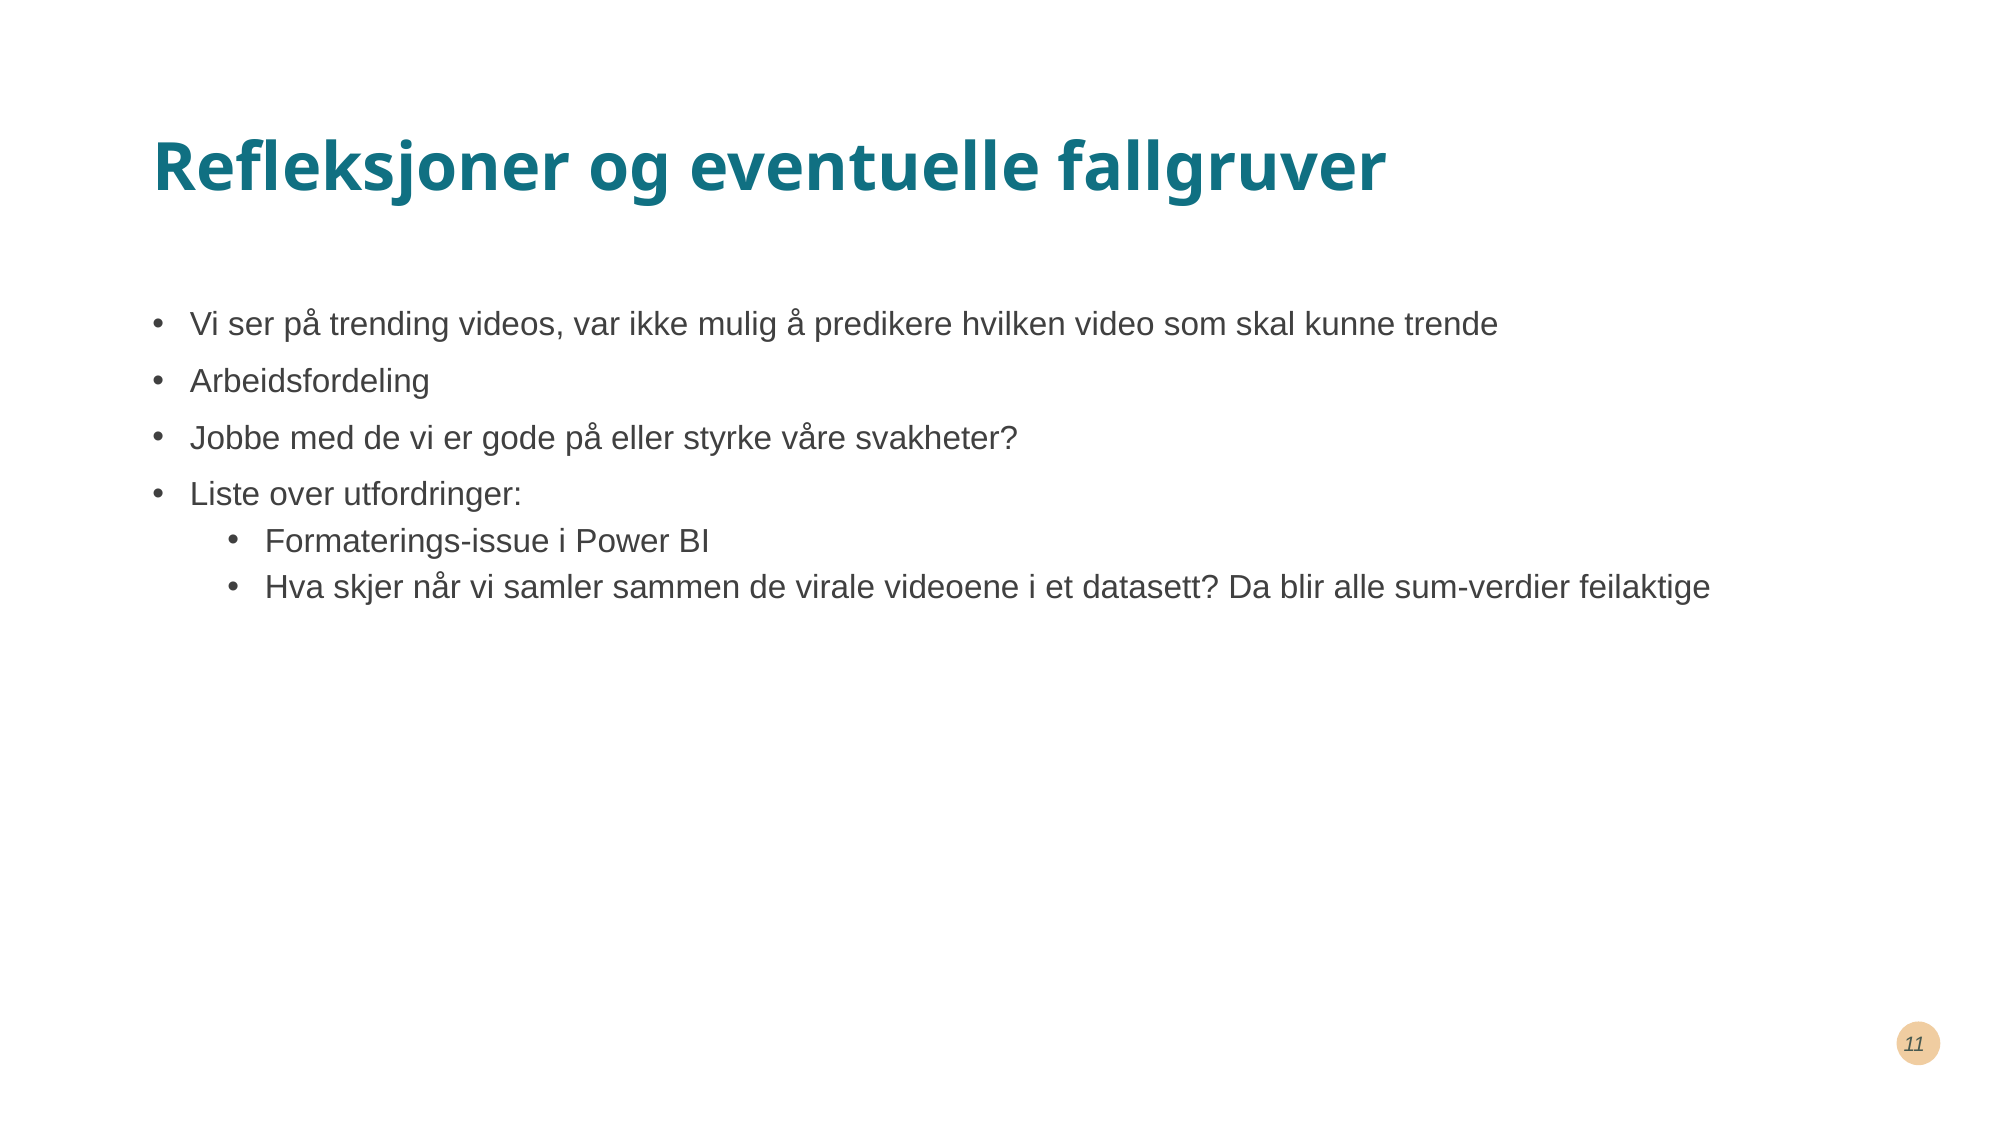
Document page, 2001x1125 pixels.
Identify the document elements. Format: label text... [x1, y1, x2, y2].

title Refleksjoner og eventuelle fallgruver [137, 59, 1863, 278]
list Vi ser på trending videos, var ikke mulig å predikere hvilken video som skal kunne trende Arbeidsfordeling Jobbe med de vi er gode på eller styrke våre svakheter? Liste over utfordringer: Formaterings-issue i Power BI Hva skjer når vi samler sammen de virale videoene i et datasett? Da blir alle sum-verdier feilaktige [137, 299, 1863, 1014]
slide_number 11 [1881, 1012, 1940, 1073]
